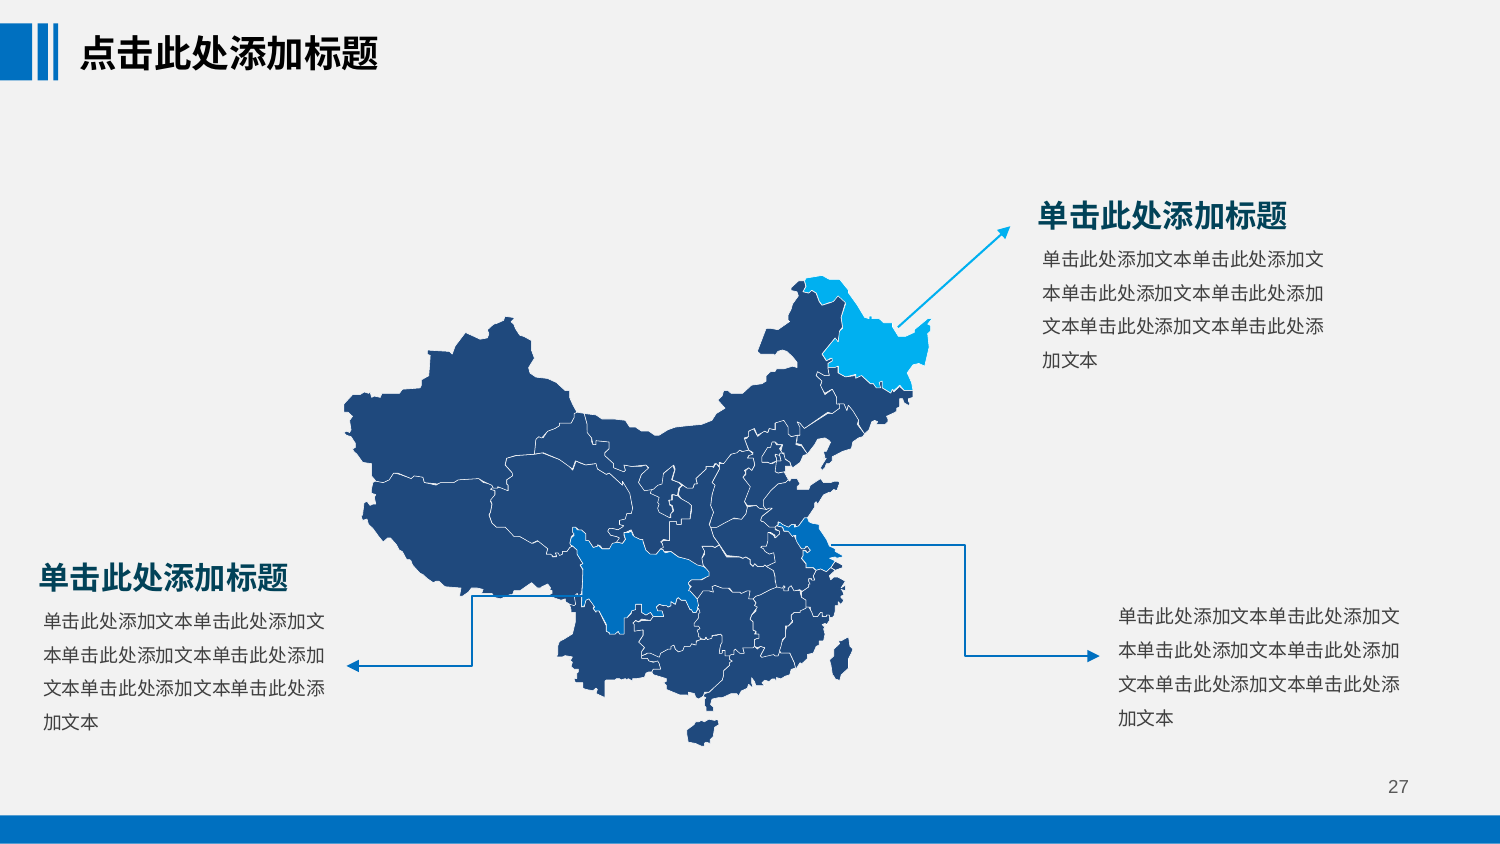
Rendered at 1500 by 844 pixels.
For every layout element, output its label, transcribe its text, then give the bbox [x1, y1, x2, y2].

text_box [37, 23, 48, 81]
text_box 点击此处添加标题 [67, 24, 393, 82]
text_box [897, 190, 1425, 379]
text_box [343, 275, 933, 747]
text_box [27, 552, 597, 741]
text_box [830, 544, 1422, 737]
text_box [0, 815, 1500, 844]
text_box [53, 23, 59, 81]
text_box [0, 23, 33, 81]
slide_number 27 [1082, 763, 1421, 809]
